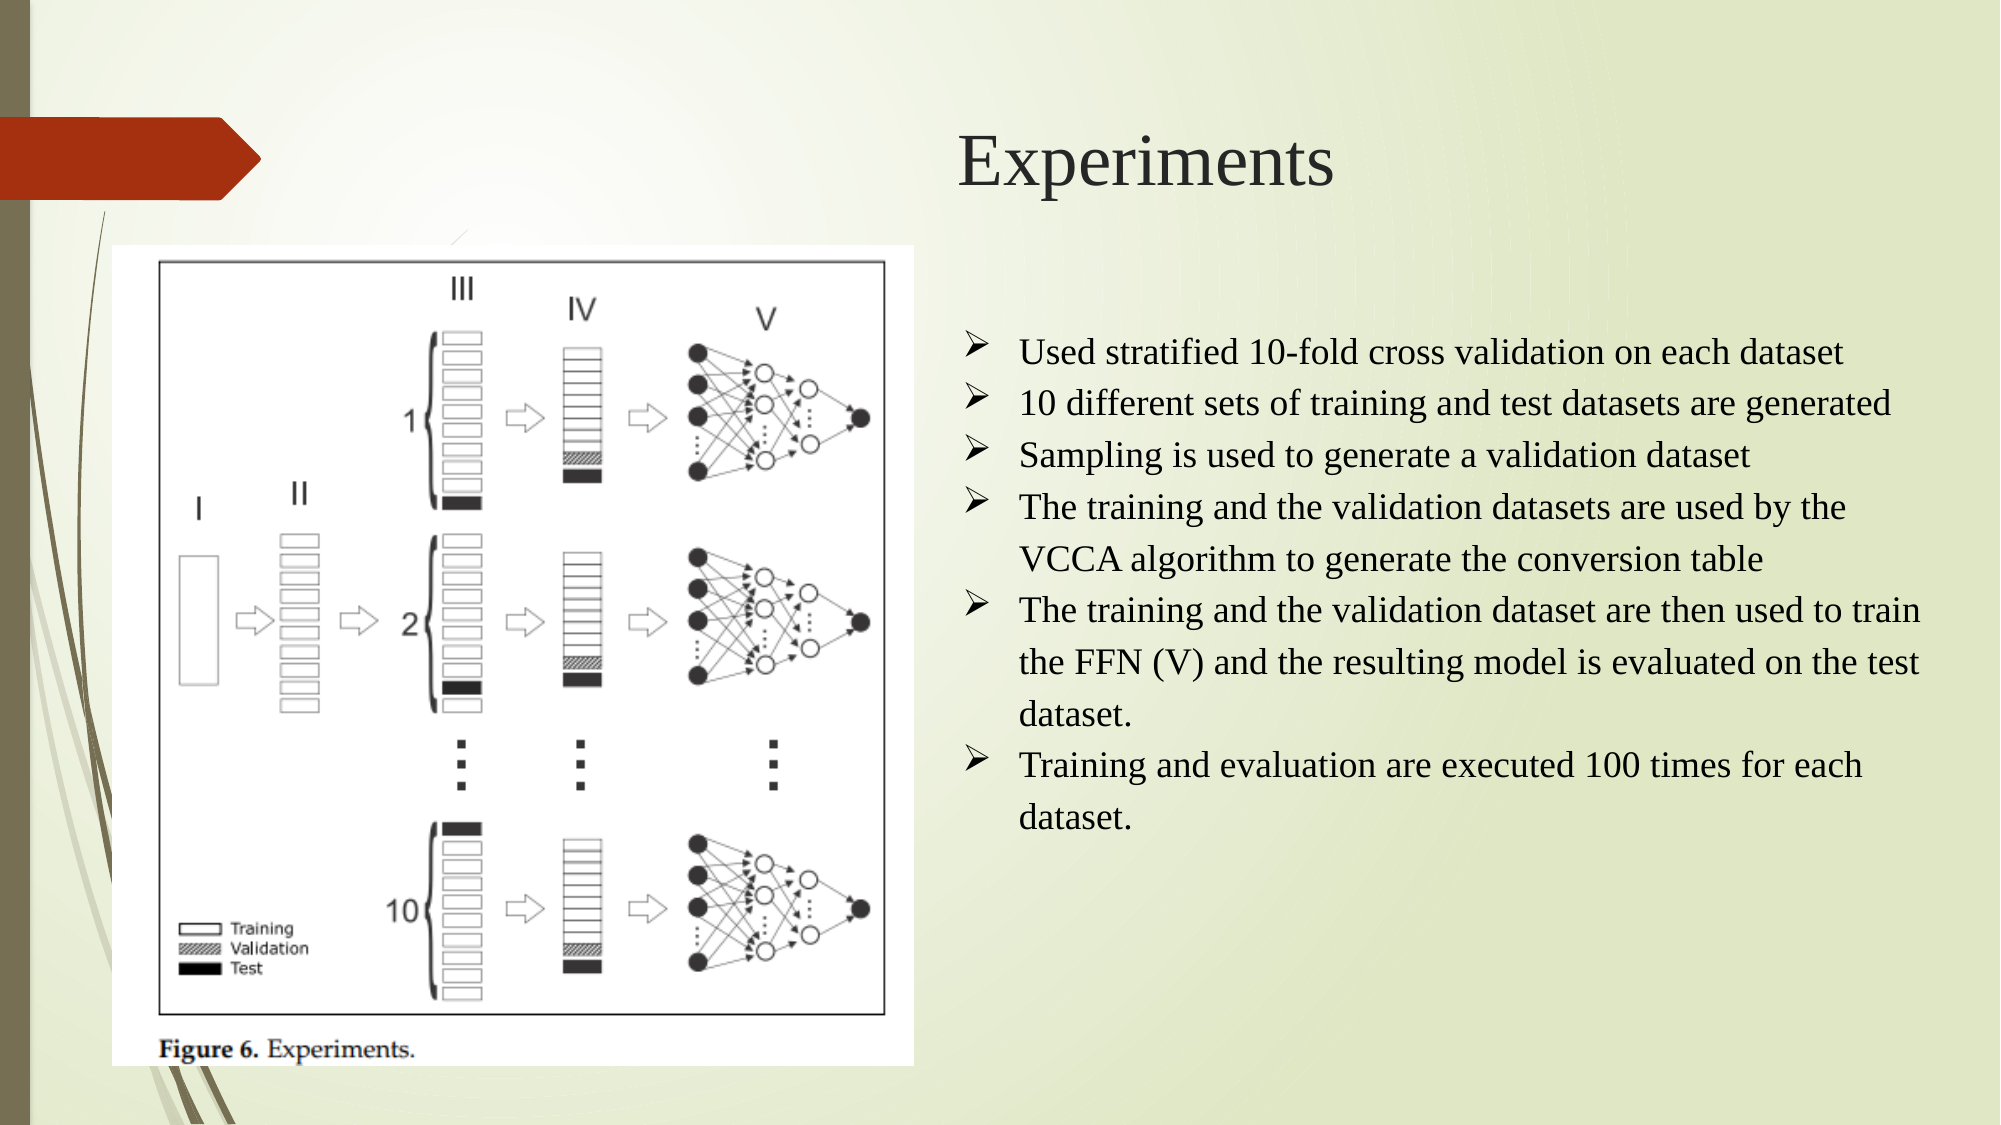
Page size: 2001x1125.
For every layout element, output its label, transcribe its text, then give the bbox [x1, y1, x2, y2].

title Experiments [425, 102, 1888, 313]
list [112, 245, 915, 1066]
text_box Used stratified 10-fold cross validation on each dataset 10 different sets of training and test datasets are generated Sampling is used to generate a validation dataset The training and the validation datasets are used by the VCCA algorithm to generate the conversion table The training and the validation dataset are then used to train the FFN (V) and the resulting model is evaluated on the test dataset. Training and evaluation are executed 100 times for each dataset. [947, 312, 1968, 845]
